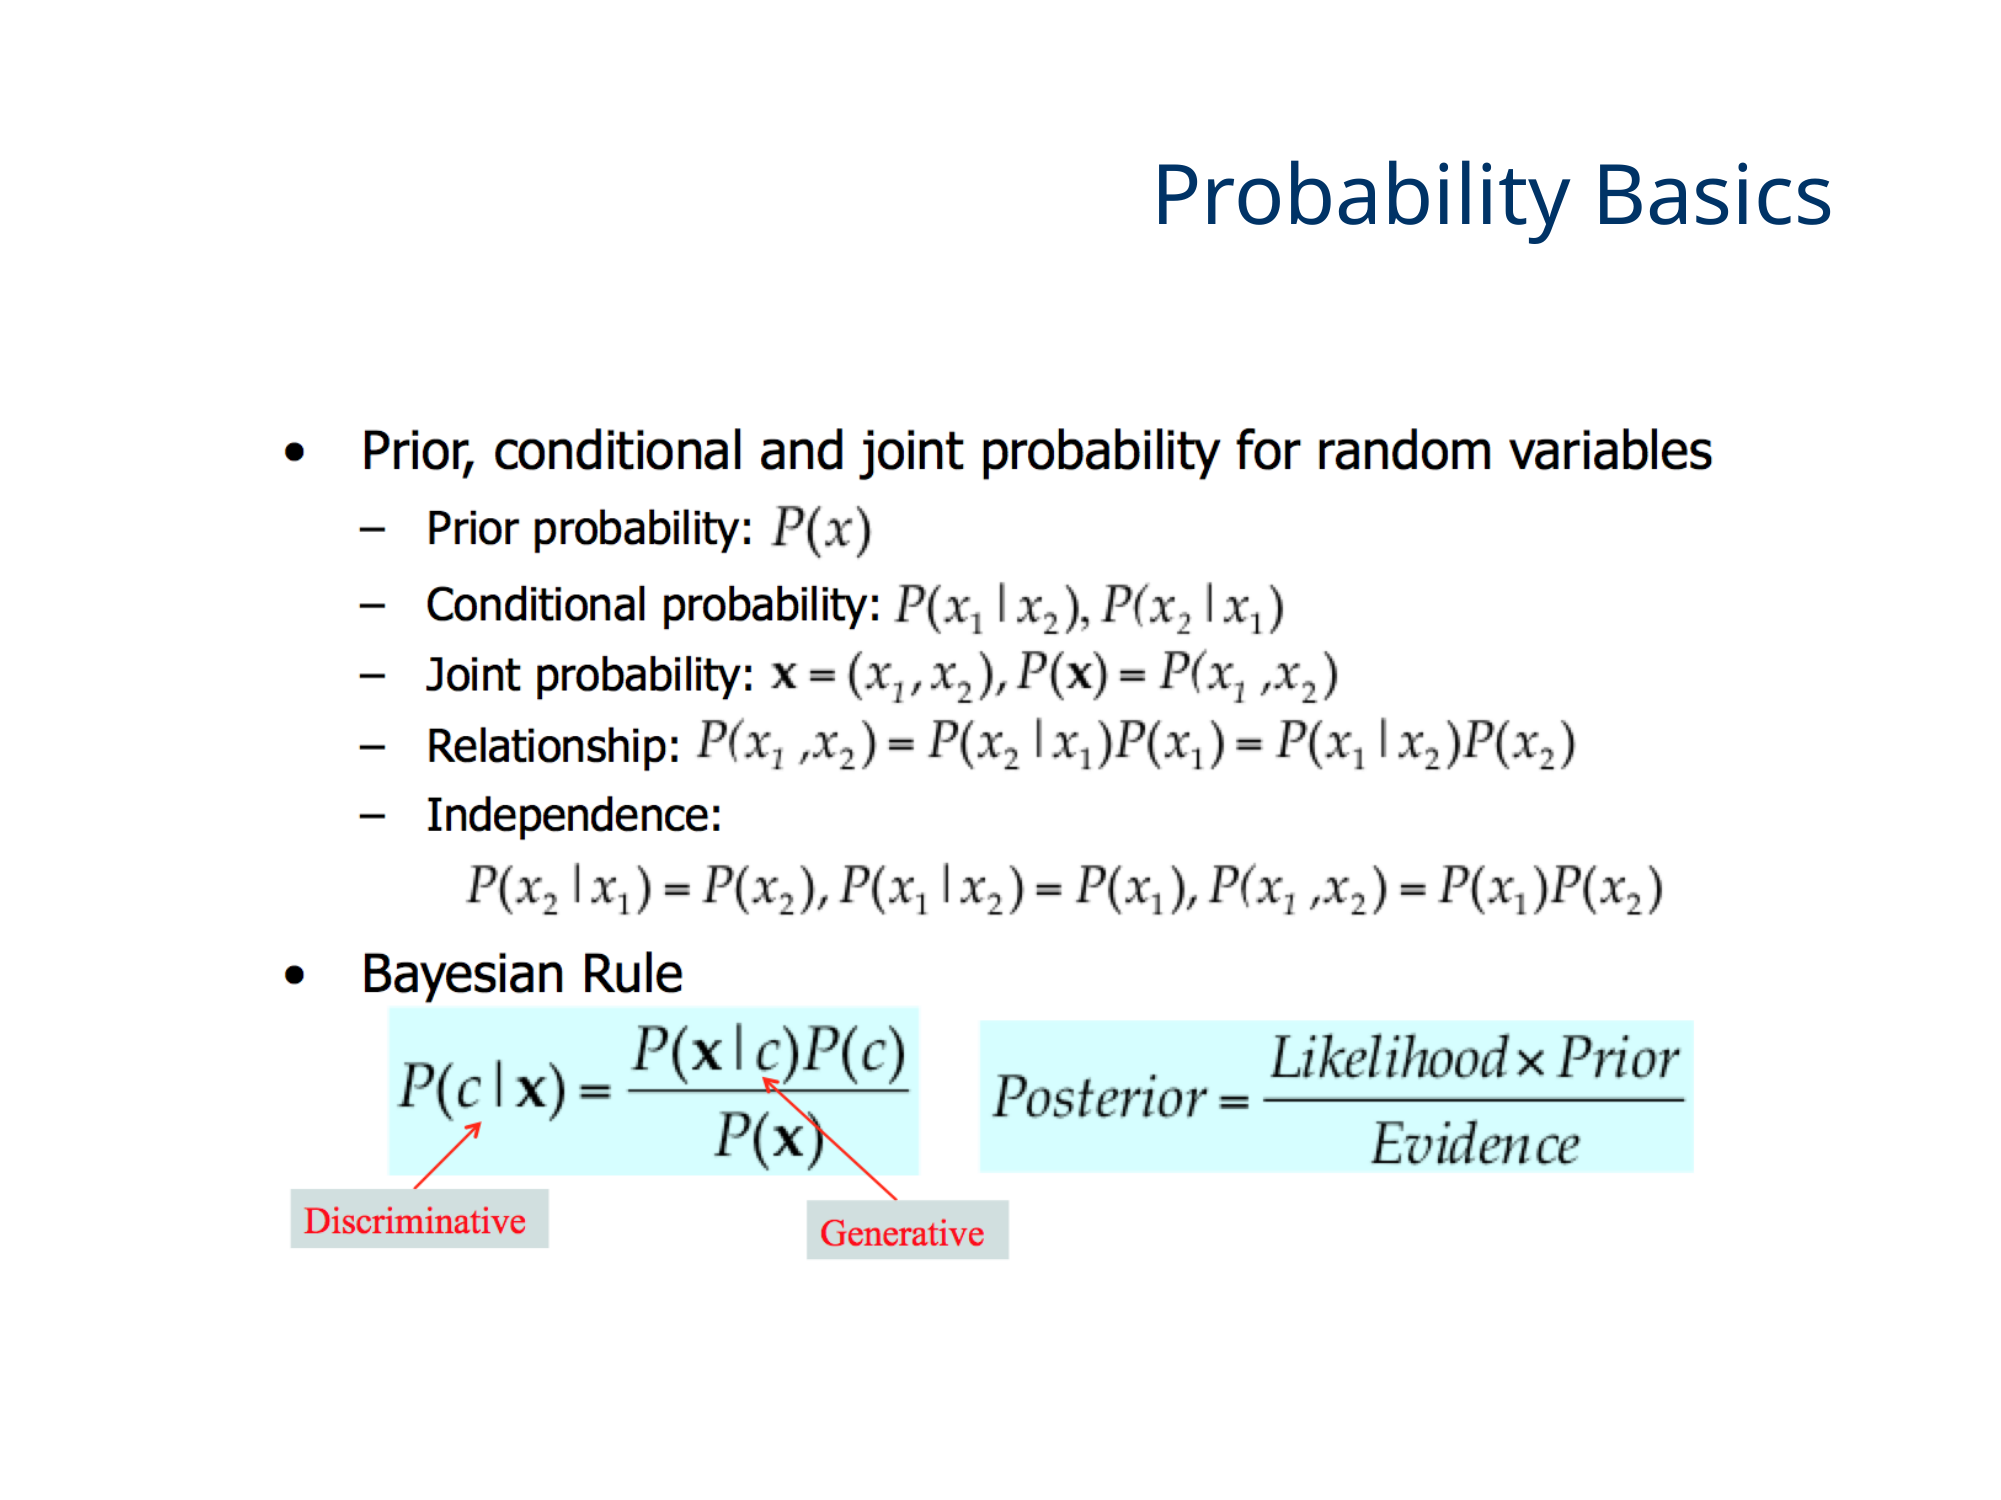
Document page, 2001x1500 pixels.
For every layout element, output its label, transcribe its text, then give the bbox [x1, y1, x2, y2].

picture [178, 383, 1726, 1274]
title Probability Basics [338, 133, 1851, 384]
